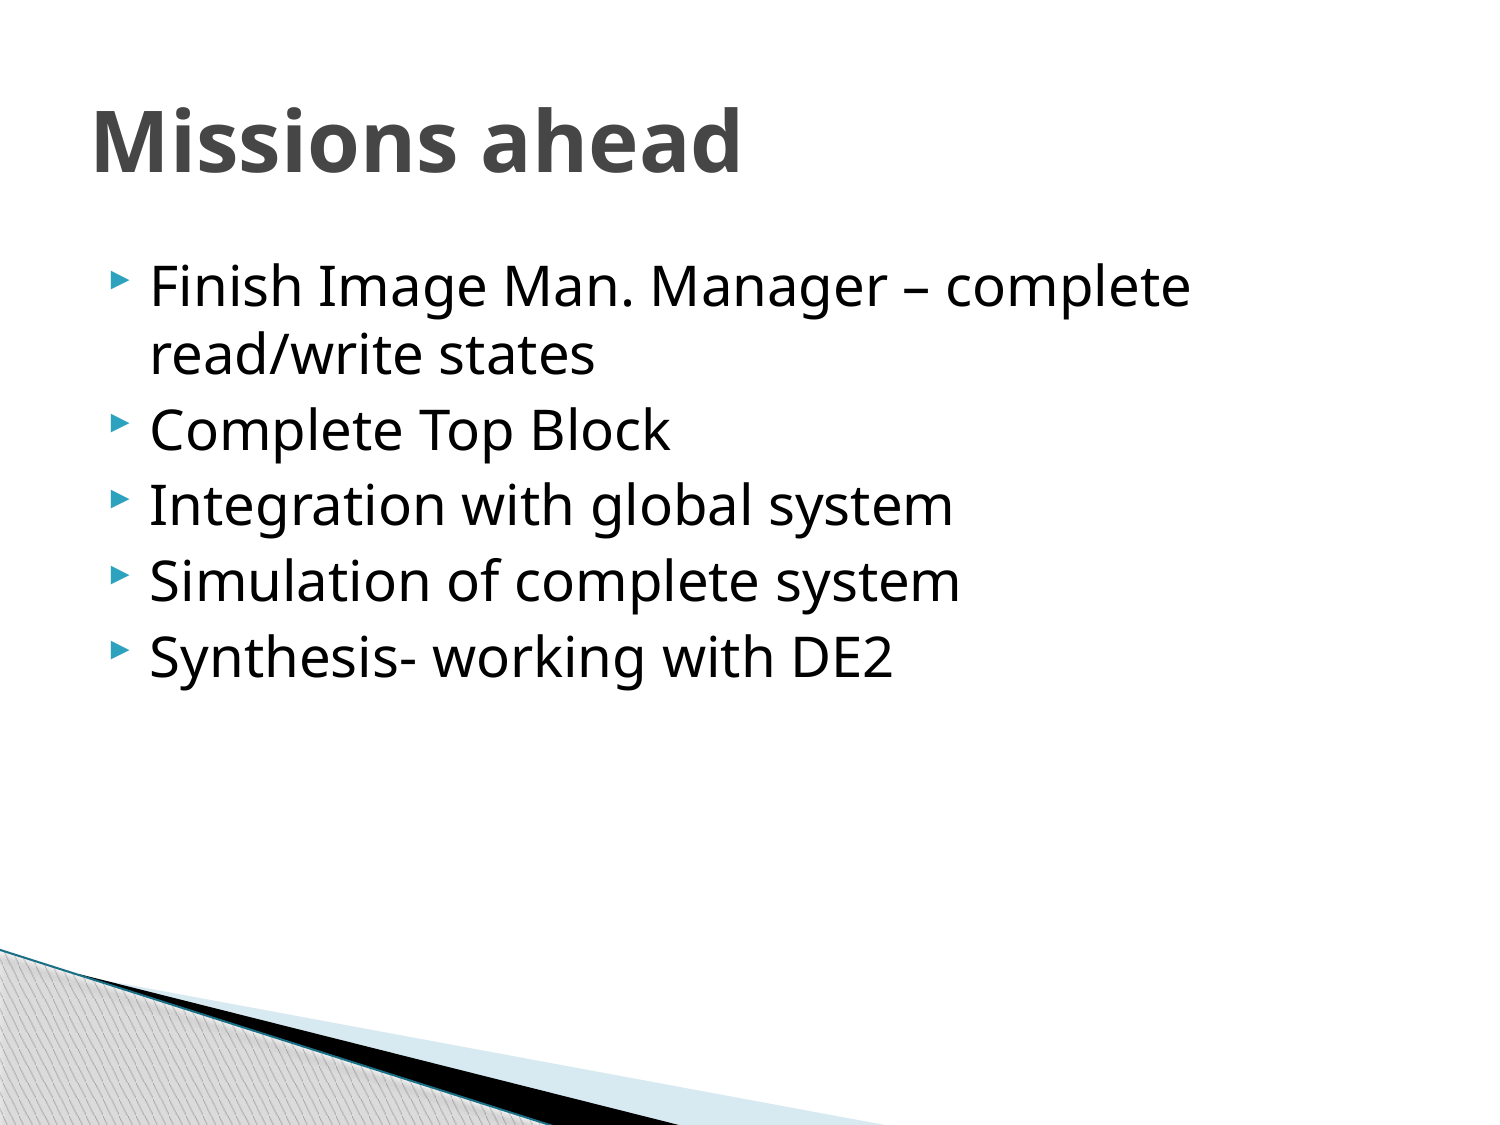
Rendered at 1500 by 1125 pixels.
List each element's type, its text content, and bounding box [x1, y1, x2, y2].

title Missions ahead [75, 45, 1425, 233]
list Finish Image Man. Manager – complete read/write states Complete Top Block Integration with global system Simulation of complete system Synthesis- working with DE2 [75, 243, 1425, 986]
